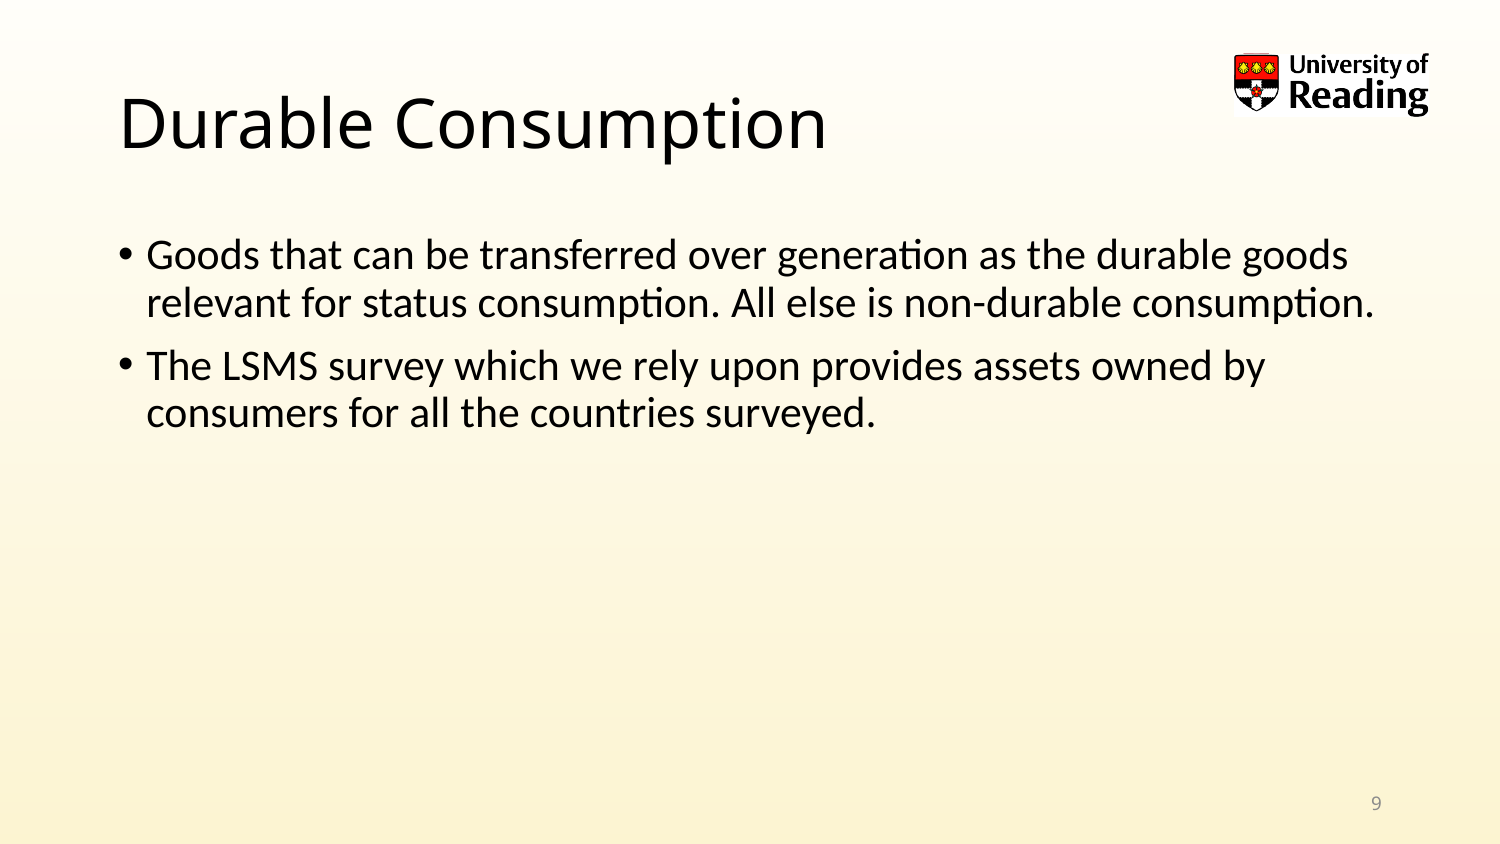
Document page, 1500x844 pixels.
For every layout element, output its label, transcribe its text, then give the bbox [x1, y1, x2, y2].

title Durable Consumption [103, 44, 1397, 208]
slide_number 9 [1059, 782, 1397, 827]
list Goods that can be transferred over generation as the durable goods relevant for status consumption. All else is non-durable consumption. The LSMS survey which we rely upon provides assets owned by consumers for all the countries surveyed. [103, 224, 1397, 760]
picture [1397, 53, 1429, 117]
